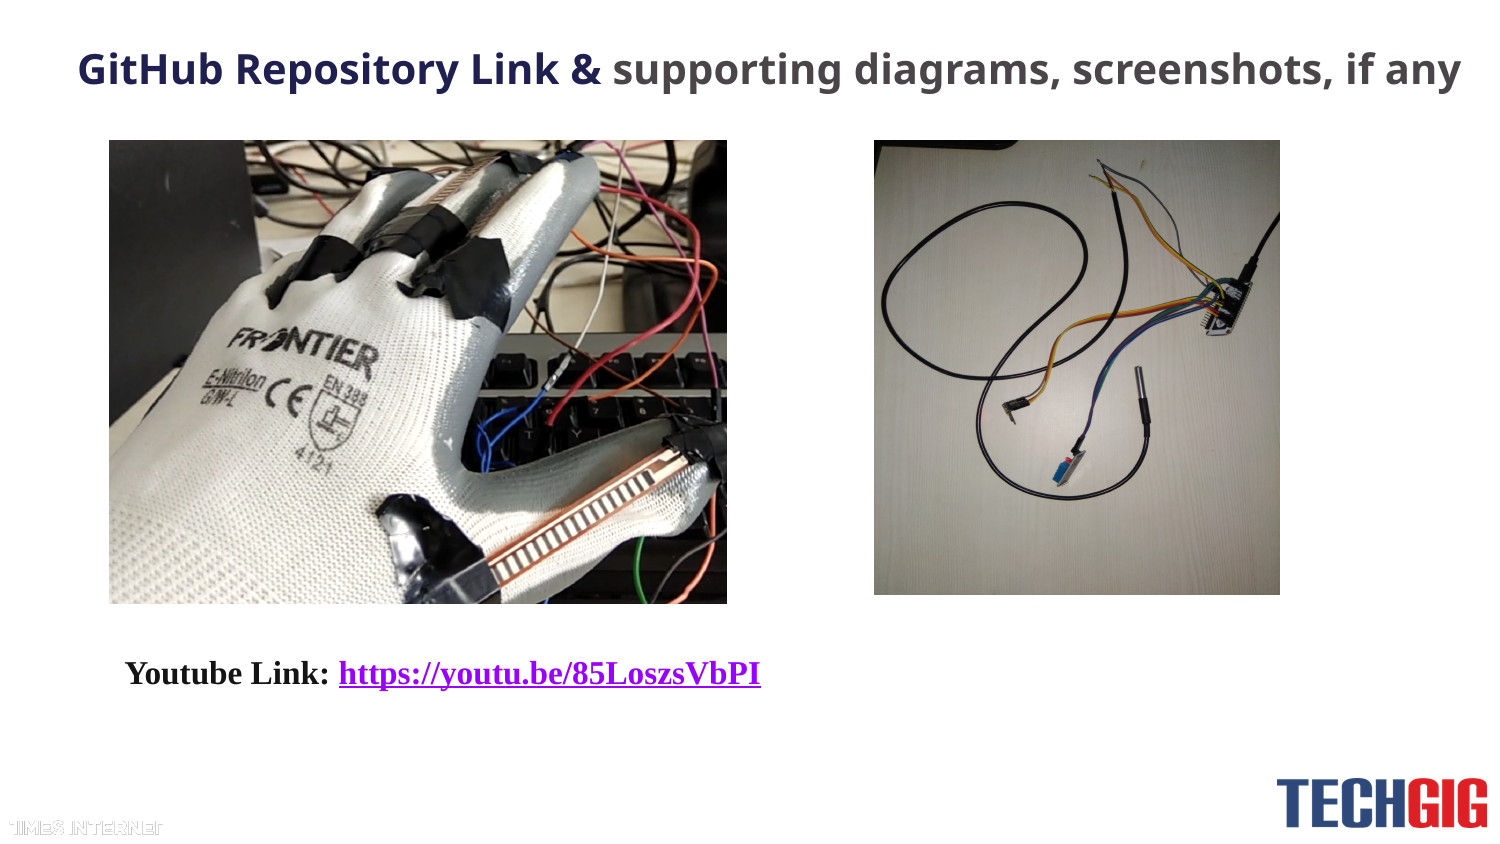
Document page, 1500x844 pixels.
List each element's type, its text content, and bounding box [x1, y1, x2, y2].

text_box GitHub Repository Link & supporting diagrams, screenshots, if any [62, 27, 1500, 108]
picture [109, 140, 728, 604]
picture [874, 140, 1281, 595]
picture [8, 818, 164, 837]
picture [1277, 777, 1488, 828]
title Youtube Link: https://youtu.be/85LoszsVbPI [109, 636, 806, 717]
